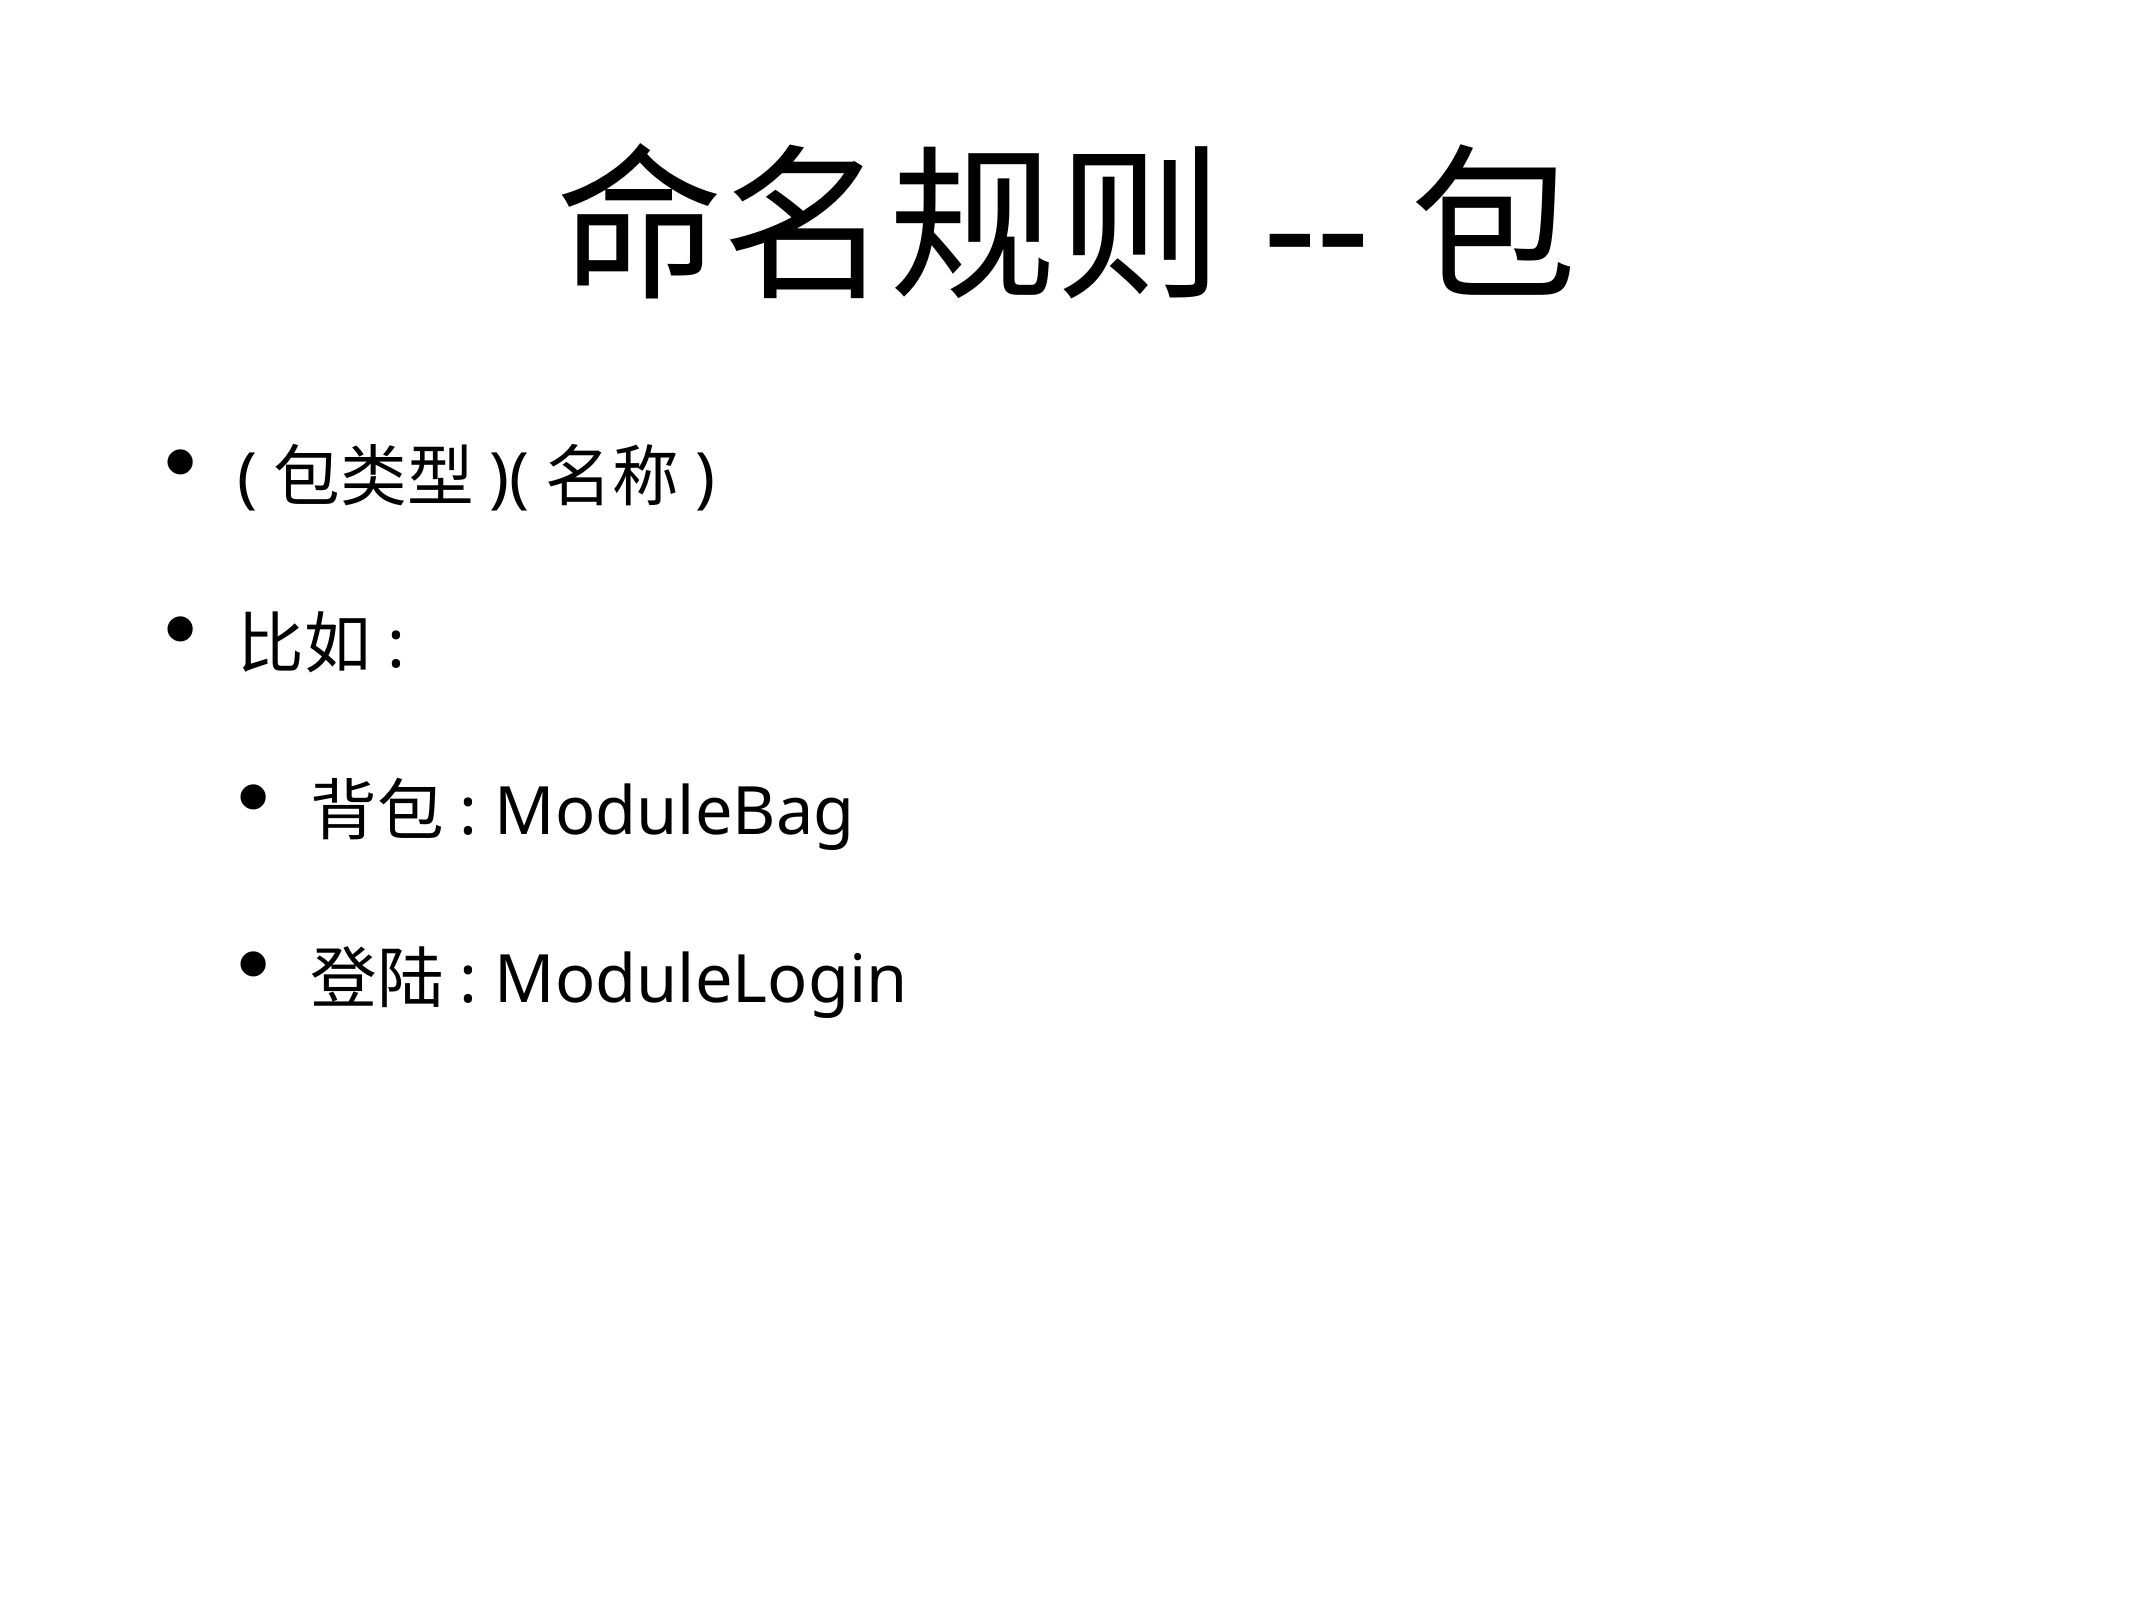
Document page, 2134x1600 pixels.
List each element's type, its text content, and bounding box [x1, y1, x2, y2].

list (包类型)(名称) 比如: 背包: ModuleBag 登陆: ModuleLogin [155, 424, 1978, 1457]
title 命名规则--包 [155, 41, 1978, 397]
